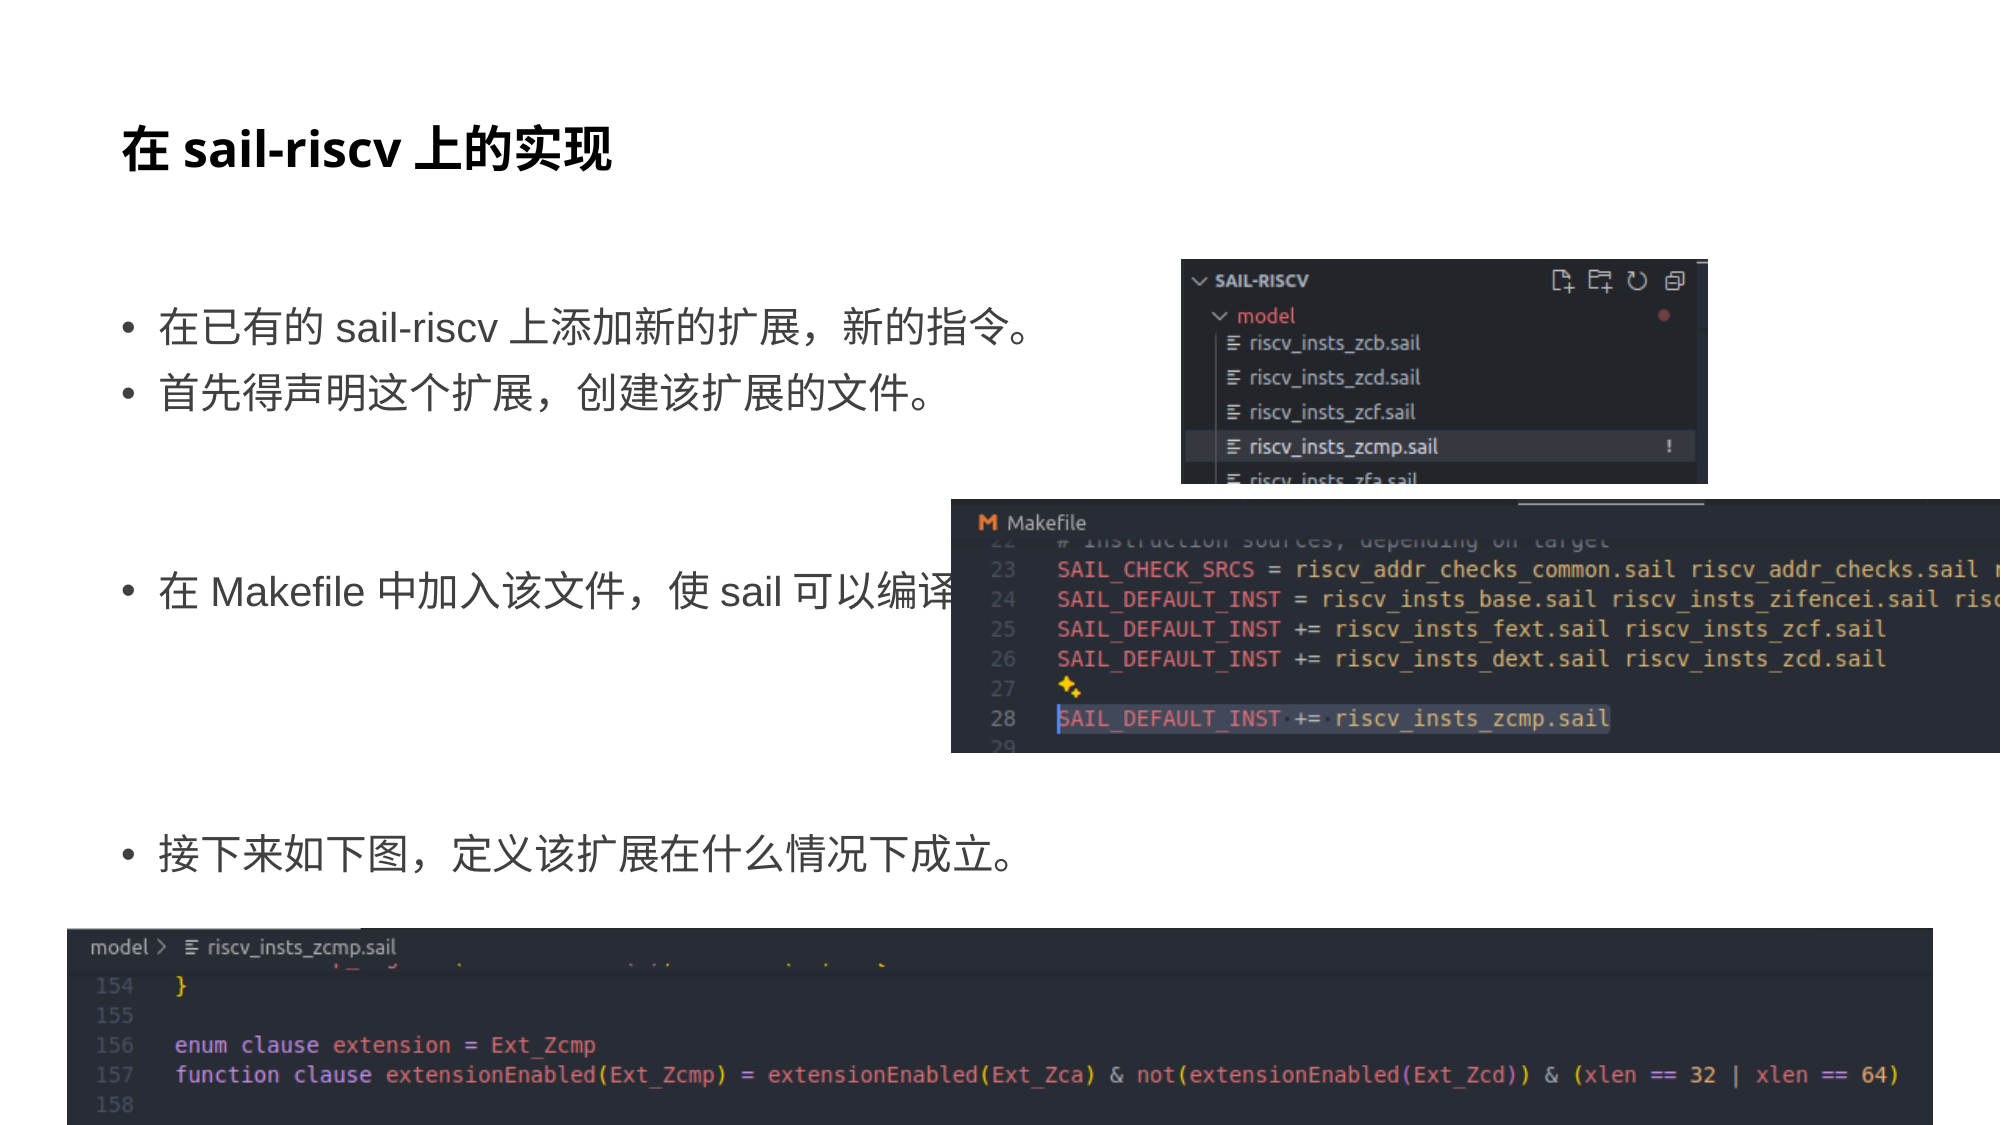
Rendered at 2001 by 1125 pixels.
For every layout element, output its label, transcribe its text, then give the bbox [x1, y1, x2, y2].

list 在已有的sail-riscv上添加新的扩展，新的指令。 首先得声明这个扩展，创建该扩展的文件。 在Makefile中加入该文件，使sail可以编译。 接下来如下图，定义该扩展在什么情况下成立。 [106, 299, 1832, 928]
picture [67, 928, 1933, 1125]
picture [1181, 259, 1708, 484]
title 在sail-riscv上的实现 [106, 42, 1832, 260]
picture [951, 499, 2000, 753]
